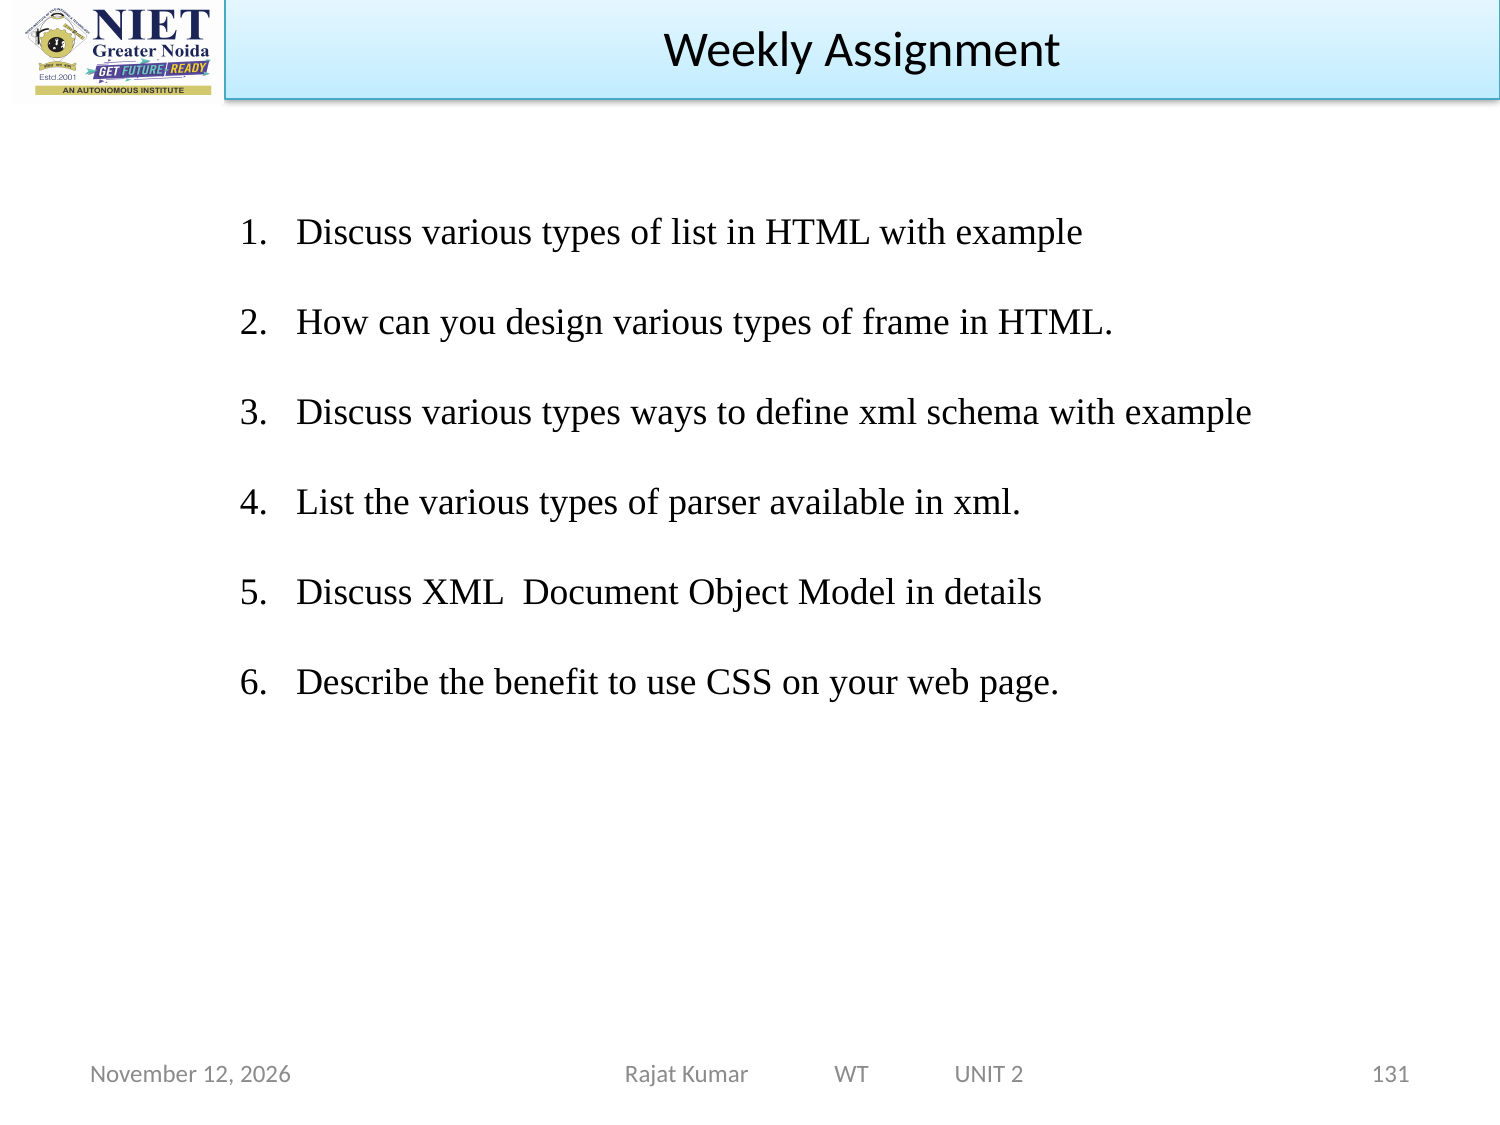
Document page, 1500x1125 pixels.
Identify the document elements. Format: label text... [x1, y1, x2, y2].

footer Rajat Kumar WT UNIT 2 [412, 1042, 1074, 1103]
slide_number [75, 1042, 412, 1103]
picture [11, 0, 224, 104]
text_box Weekly Assignment [224, 0, 1500, 100]
text_box Discuss various types of list in HTML with example How can you design various types of frame in HTML. Discuss various types ways to define xml schema with example List the various types of parser available in xml. Discuss XML Document Object Model in details Describe the benefit to use CSS on your web page. [225, 199, 1500, 710]
slide_number 131 [1074, 1042, 1425, 1103]
